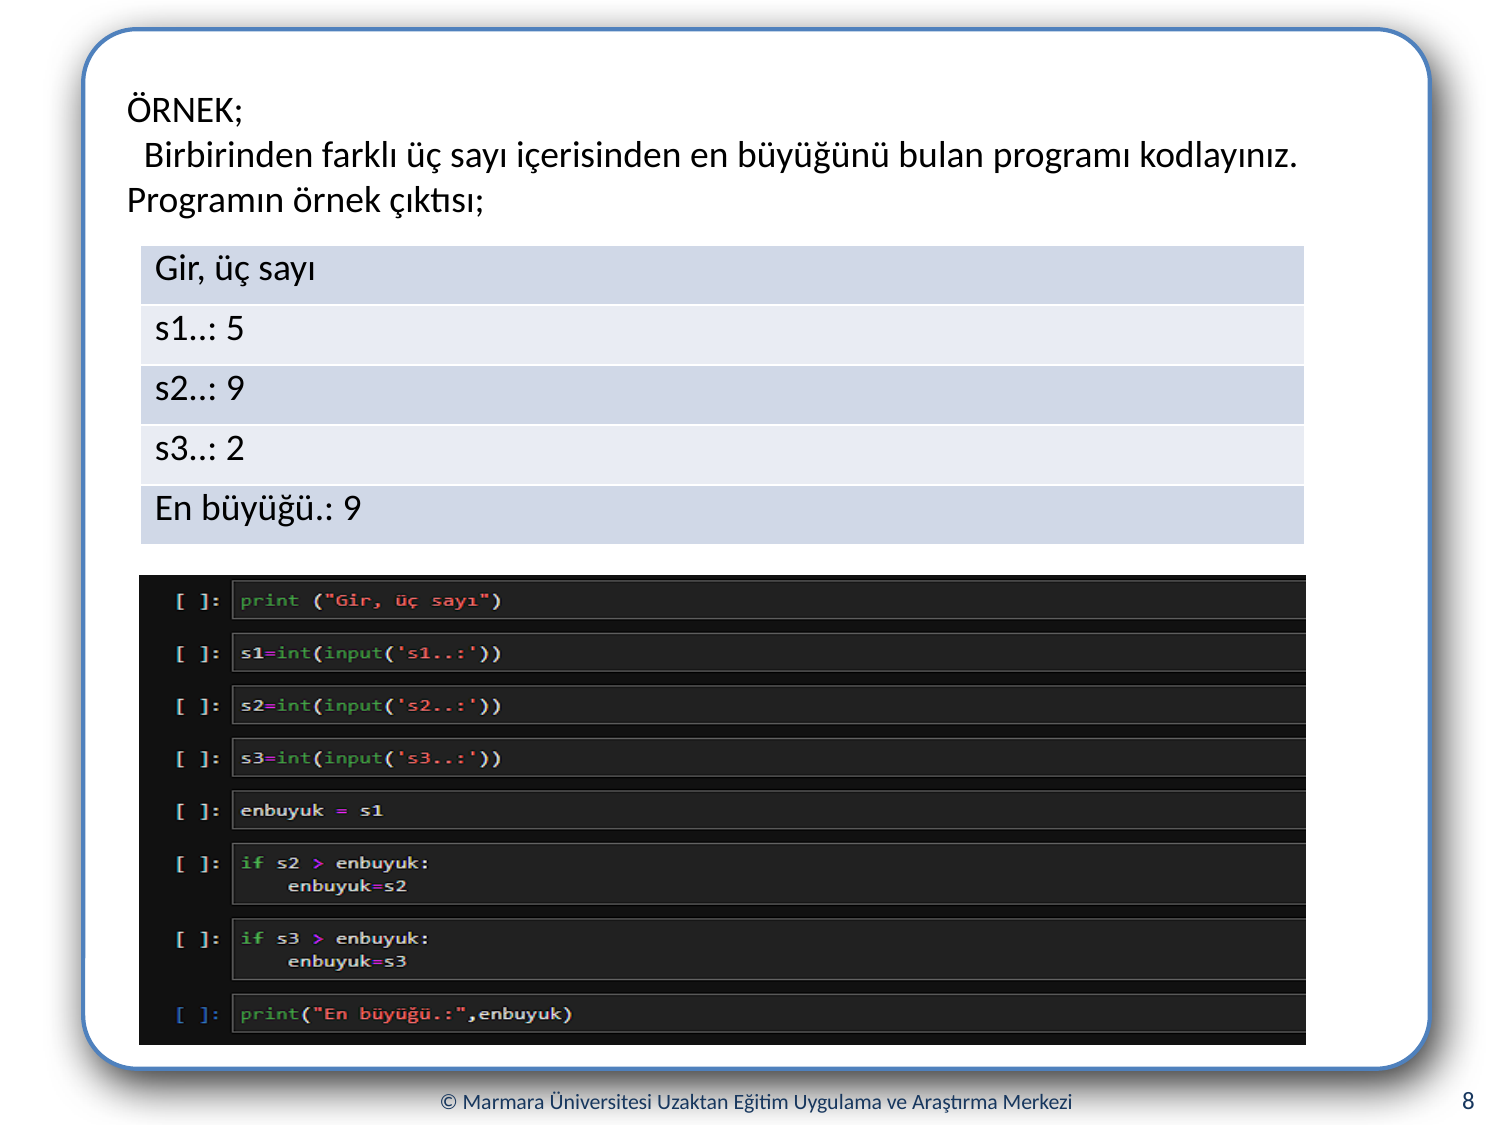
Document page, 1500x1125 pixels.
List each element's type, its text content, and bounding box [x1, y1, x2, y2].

text_box [81, 27, 1432, 1071]
table_cell En büyüğü.: 9 [141, 486, 1304, 544]
table_header Gir, üç sayı [141, 246, 1304, 304]
slide_number 8 [1139, 1069, 1490, 1125]
table_cell s1..: 5 [141, 306, 1304, 364]
picture [139, 574, 1306, 1045]
footer © Marmara Üniversitesi Uzaktan Eğitim Uygulama ve Araştırma Merkezi [312, 1070, 1139, 1125]
table_cell s3..: 2 [141, 426, 1304, 484]
table_cell s2..: 9 [141, 366, 1304, 424]
text_box ÖRNEK; Birbirinden farklı üç sayı içerisinden en büyüğünü bulan programı kodlayınız. Programın örnek çıktısı; [112, 78, 1341, 273]
